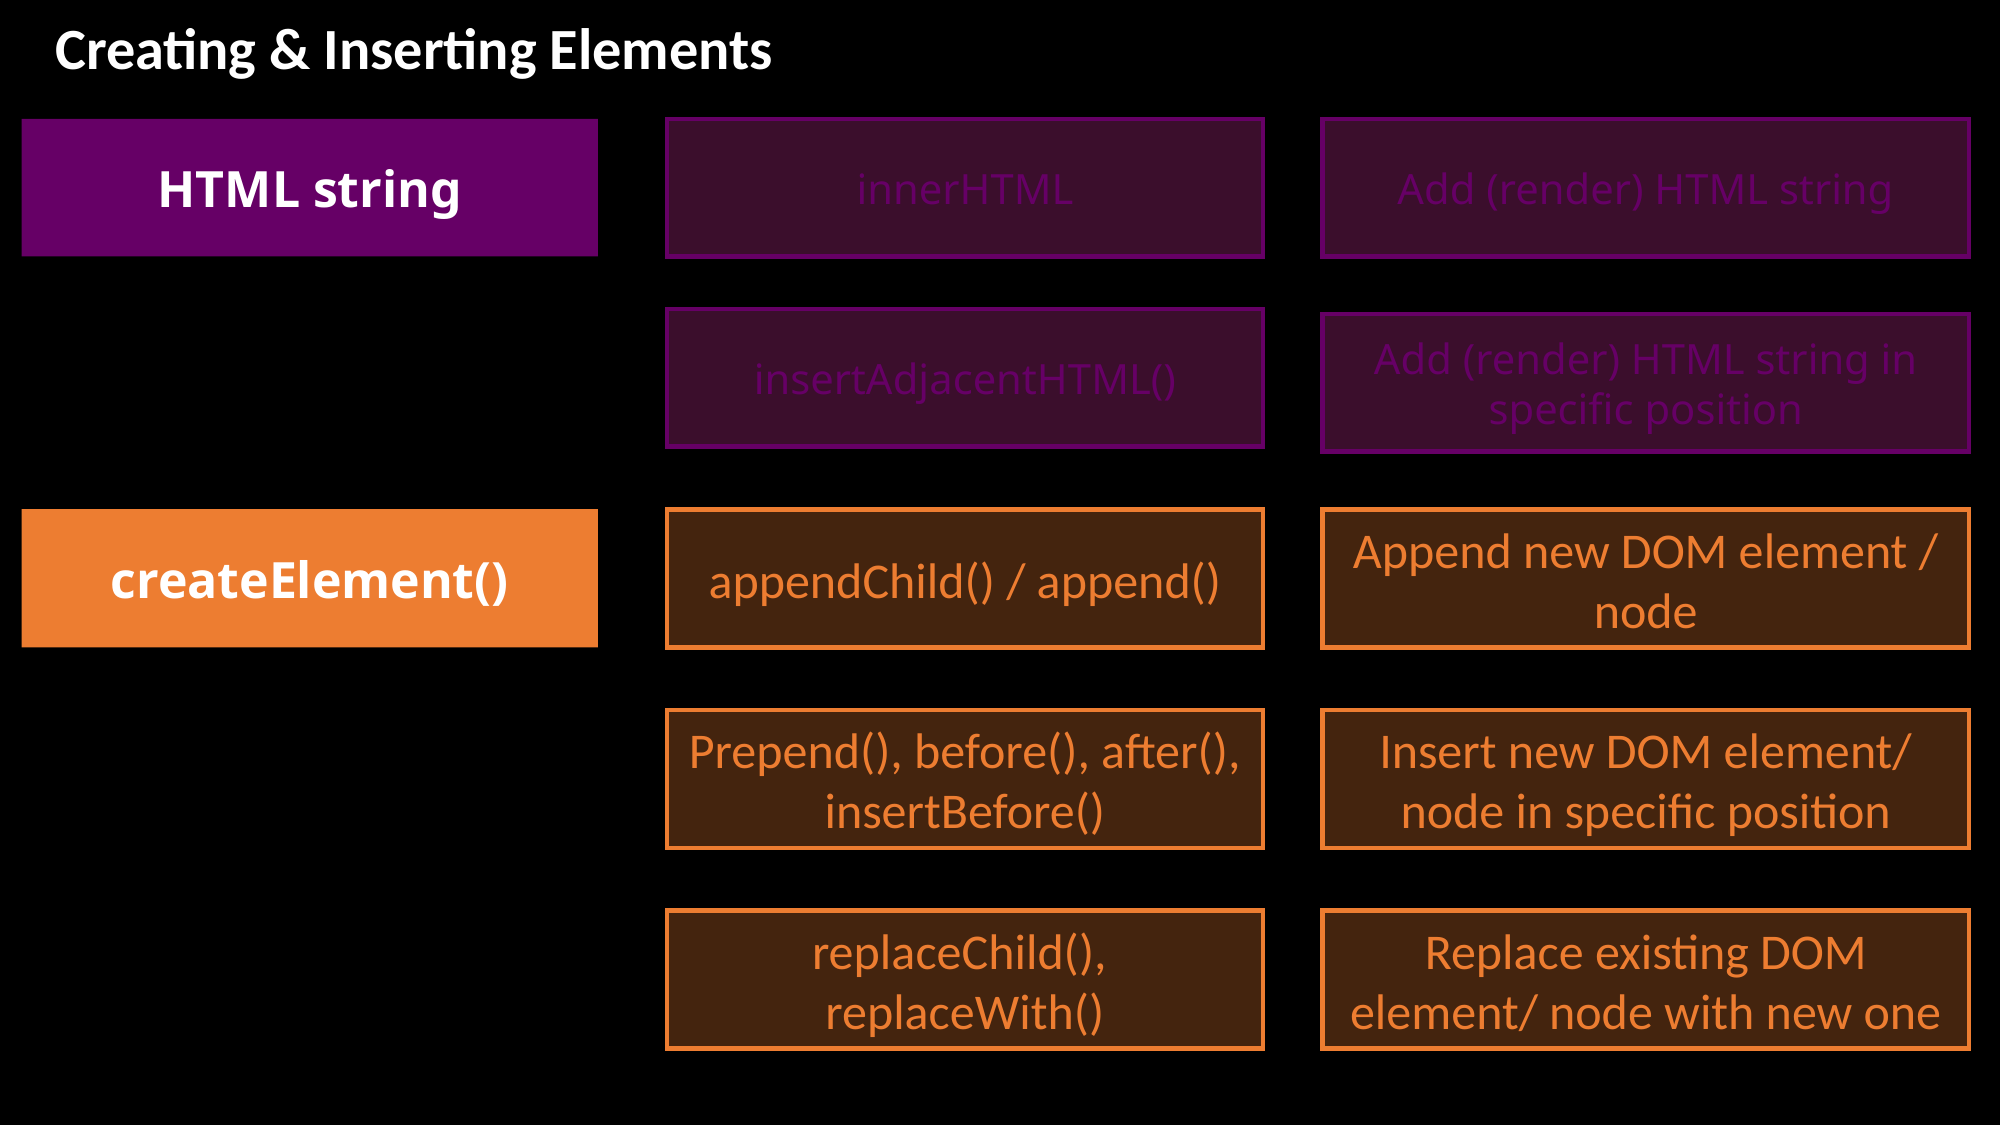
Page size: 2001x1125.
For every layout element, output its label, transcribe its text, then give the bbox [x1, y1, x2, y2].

text_box Add (render) HTML string in specific position [1321, 313, 1970, 453]
text_box Add (render) HTML string [1321, 118, 1970, 257]
text_box innerHTML [666, 118, 1264, 257]
text_box appendChild() / append() [666, 508, 1264, 648]
text_box Prepend(), before(), after(), insertBefore() [666, 709, 1264, 849]
text_box replaceChild(), replaceWith() [666, 909, 1264, 1050]
text_box HTML string [21, 118, 599, 257]
text_box createElement() [21, 508, 599, 648]
text_box insertAdjacentHTML() [666, 308, 1264, 448]
text_box Creating & Inserting Elements [40, 4, 1027, 90]
text_box Replace existing DOM element/ node with new one [1321, 909, 1970, 1050]
text_box Insert new DOM element/ node in specific position [1321, 709, 1970, 849]
text_box Append new DOM element / node [1321, 508, 1970, 648]
